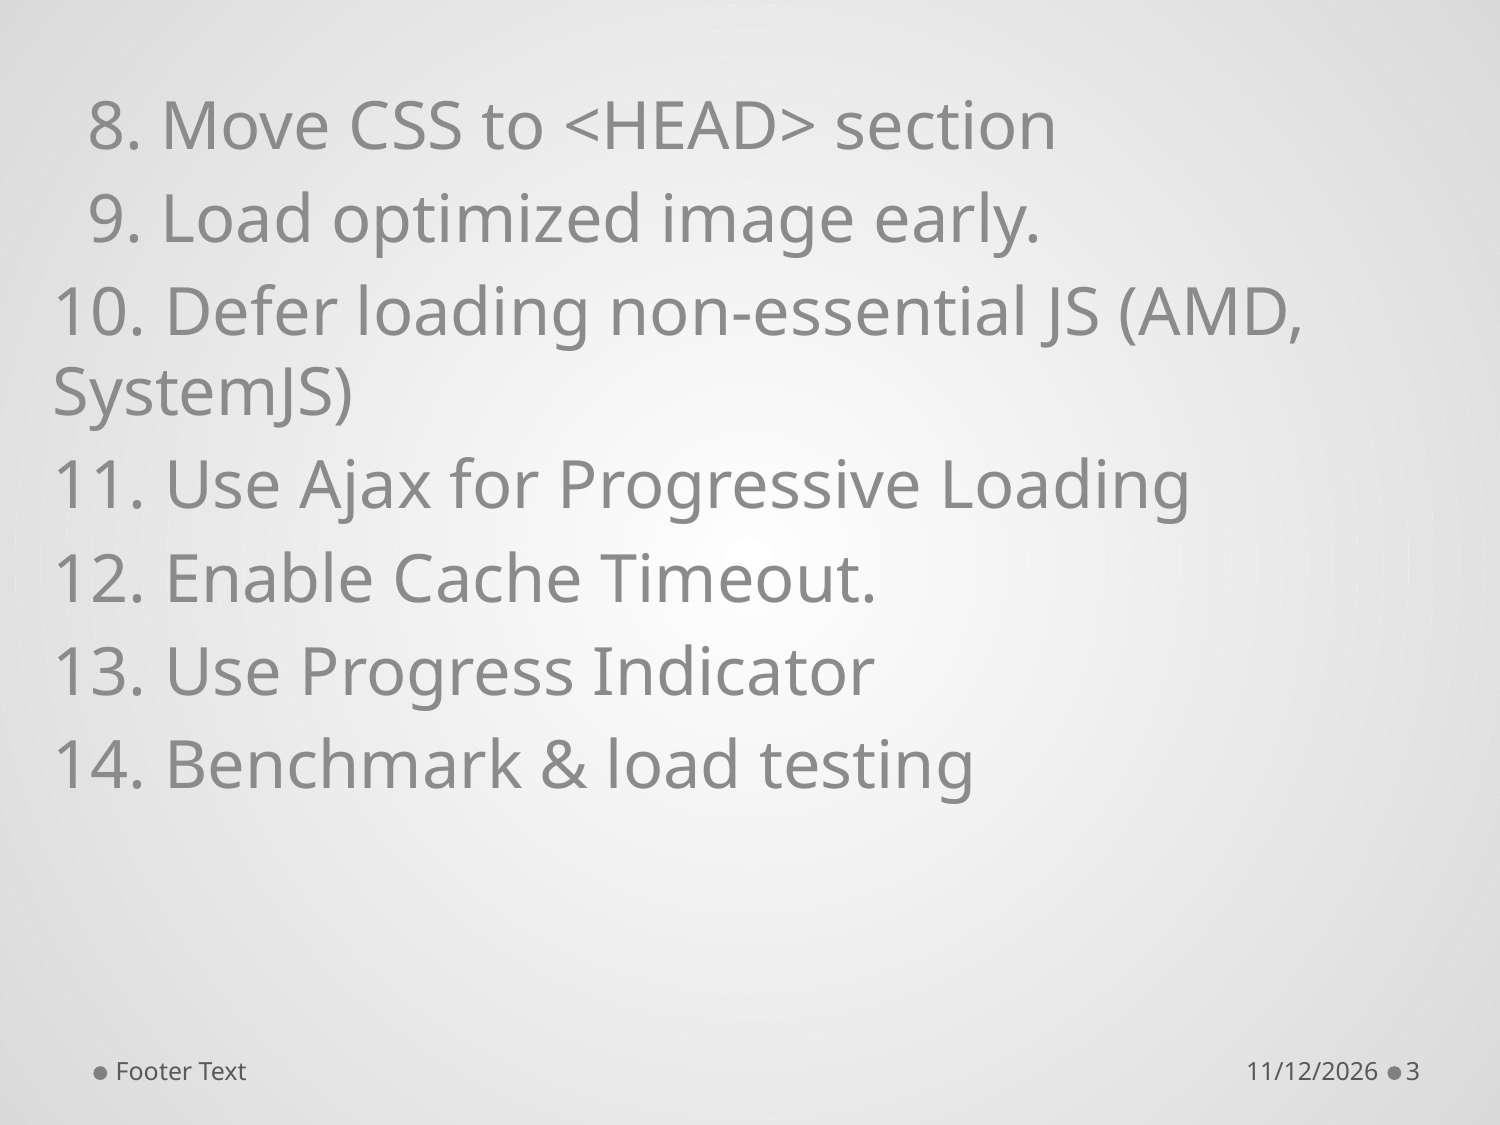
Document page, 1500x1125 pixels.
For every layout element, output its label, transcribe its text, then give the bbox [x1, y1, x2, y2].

slide_number 3 [1401, 1042, 1494, 1103]
footer Footer Text [108, 1042, 576, 1103]
subtitle 8. Move CSS to <HEAD> section 9. Load optimized image early. 10. Defer loading non-essential JS (AMD, SystemJS) 11. Use Ajax for Progressive Loading 12. Enable Cache Timeout. 13. Use Progress Indicator 14. Benchmark & load testing [37, 75, 1457, 913]
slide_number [1043, 1042, 1386, 1103]
